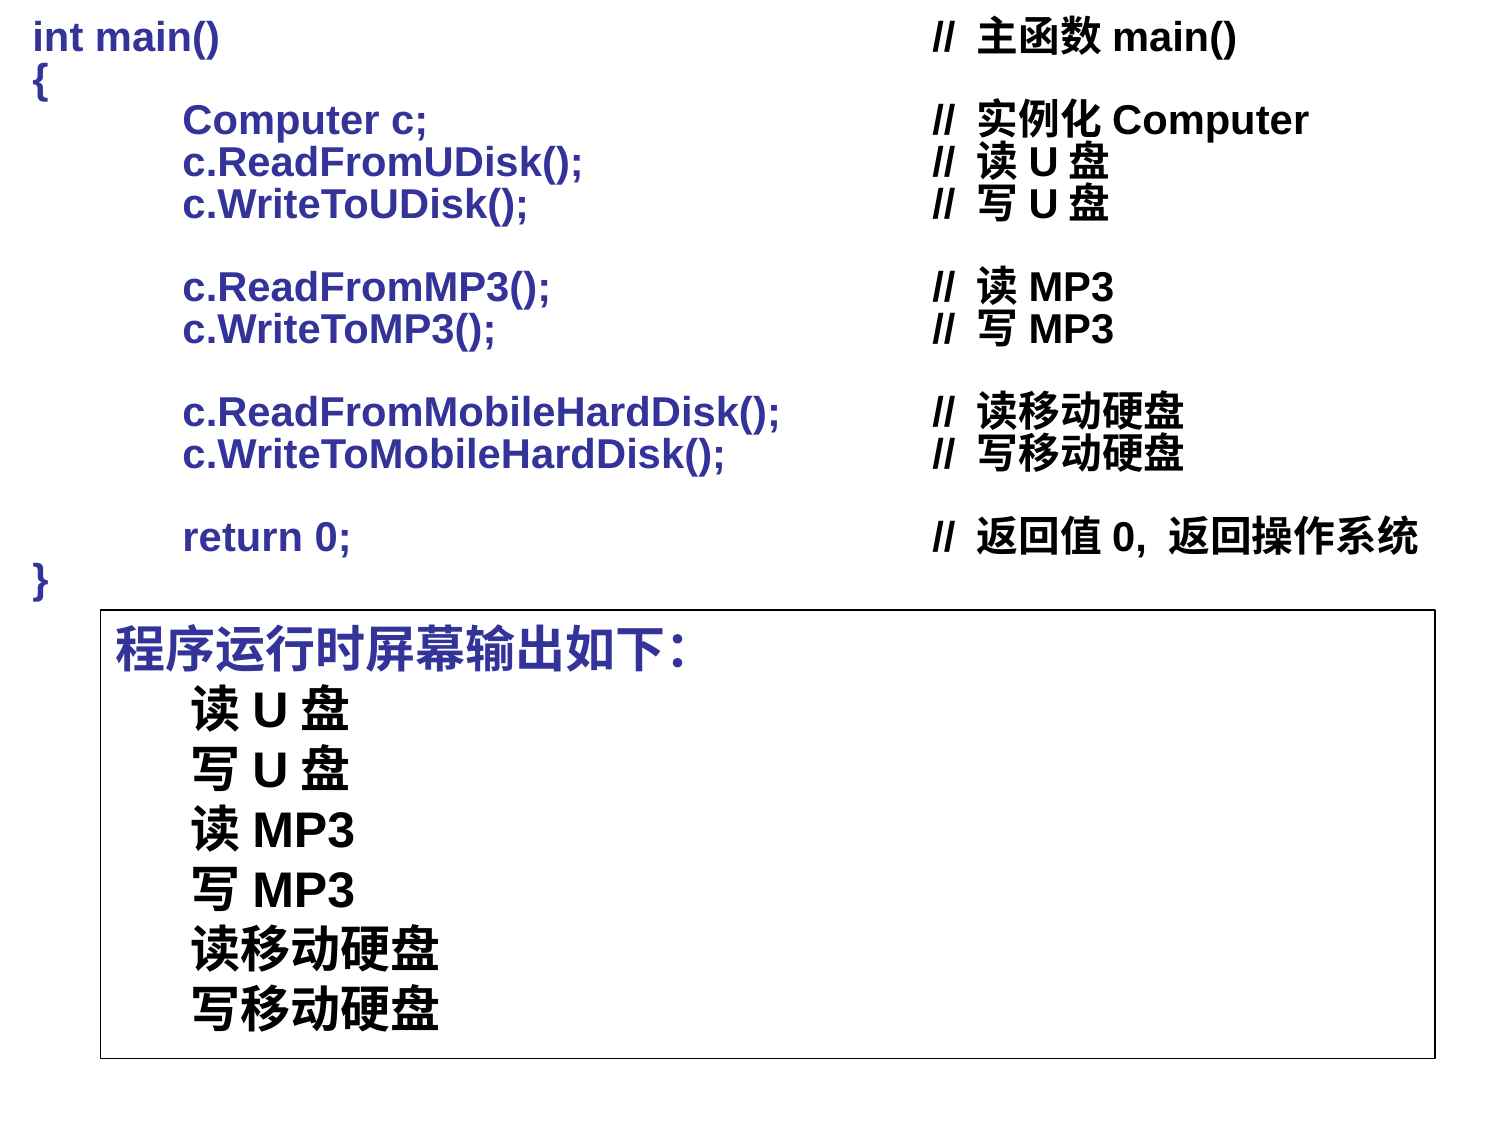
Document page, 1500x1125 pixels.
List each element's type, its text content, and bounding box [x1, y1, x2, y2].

text_box 程序运行时屏幕输出如下： 读U盘 写U盘 读MP3 写MP3 读移动硬盘 写移动硬盘 [100, 609, 1436, 1059]
text_box int main() // 主函数main() { Computer c; // 实例化Computer c.ReadFromUDisk(); // 读U盘 c.WriteToUDisk(); // 写U盘 c.ReadFromMP3(); // 读MP3 c.WriteToMP3(); // 写MP3 c.ReadFromMobileHardDisk(); // 读移动硬盘 c.WriteToMobileHardDisk(); // 写移动硬盘 return 0; // 返回值0, 返回操作系统 } [17, 10, 1483, 651]
